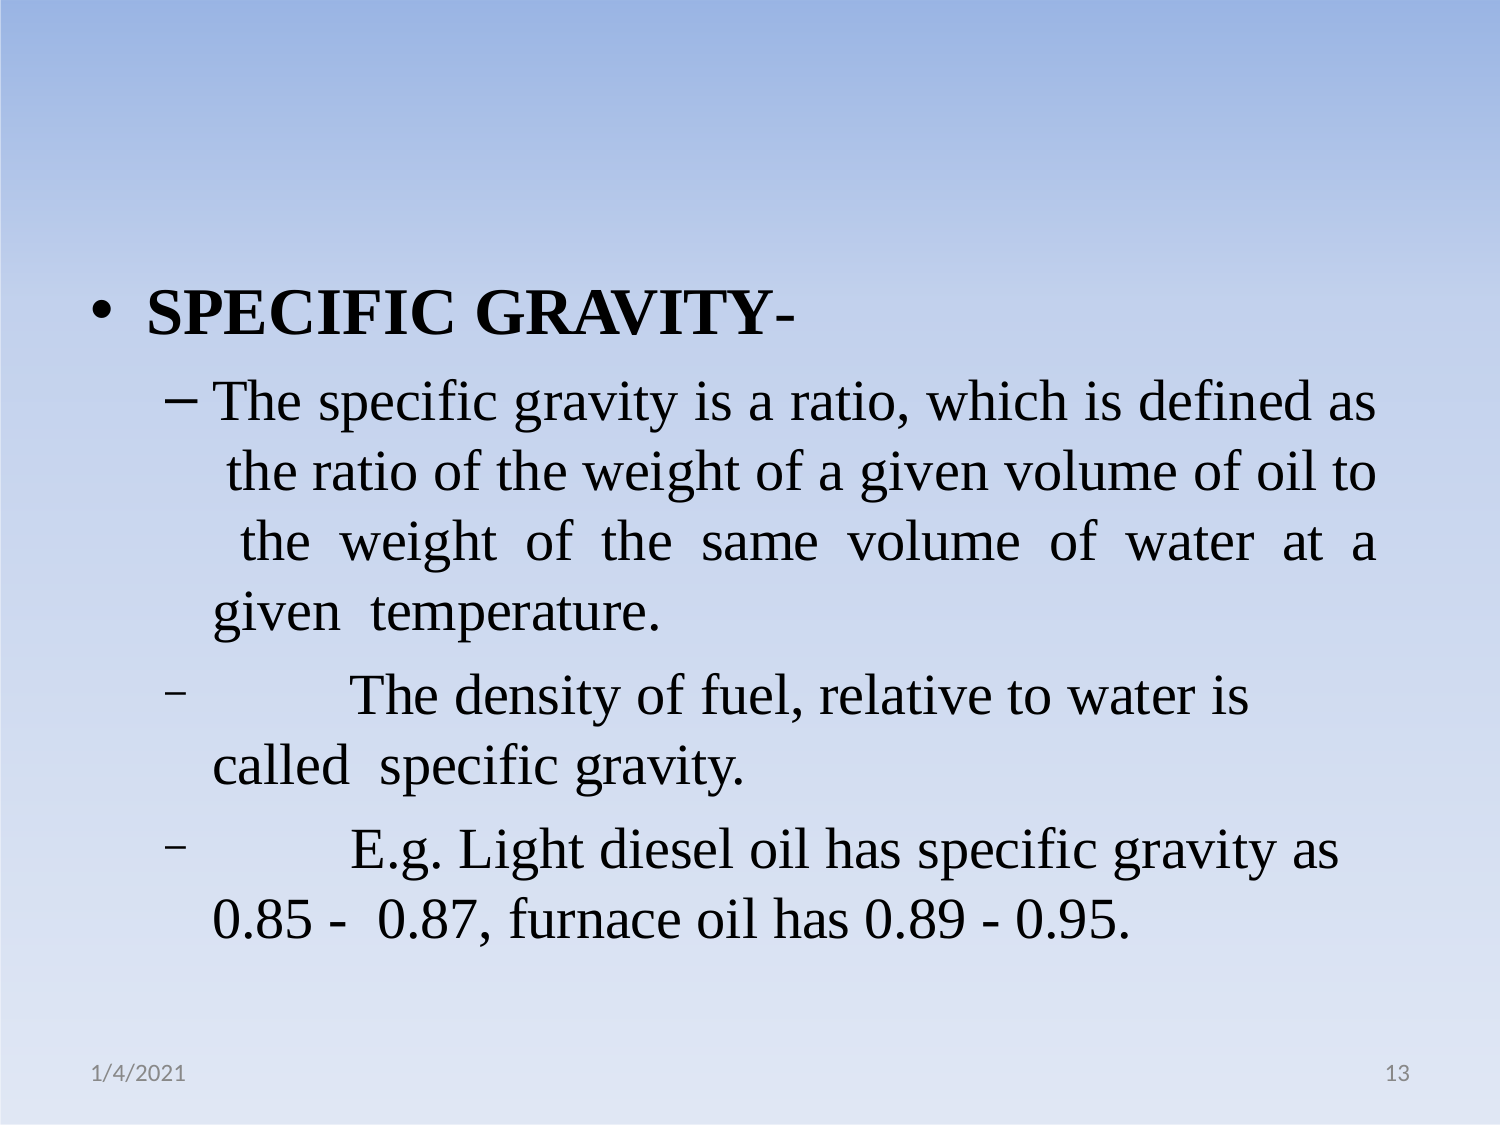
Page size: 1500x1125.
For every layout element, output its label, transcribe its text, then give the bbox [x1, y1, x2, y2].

slide_number 13 [1378, 1060, 1419, 1125]
text_box SPECIFIC GRAVITY- The specific gravity is a ratio, which is defined as the ratio of the weight of a given volume of oil to the weight of the same volume of water at a given temperature. The density of fuel, relative to water is called specific gravity. E.g. Light diesel oil has specific gravity as 0.85 - 0.87, furnace oil has 0.89 - 0.95. [87, 249, 1379, 950]
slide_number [87, 1060, 188, 1125]
picture [0, 0, 1500, 1125]
